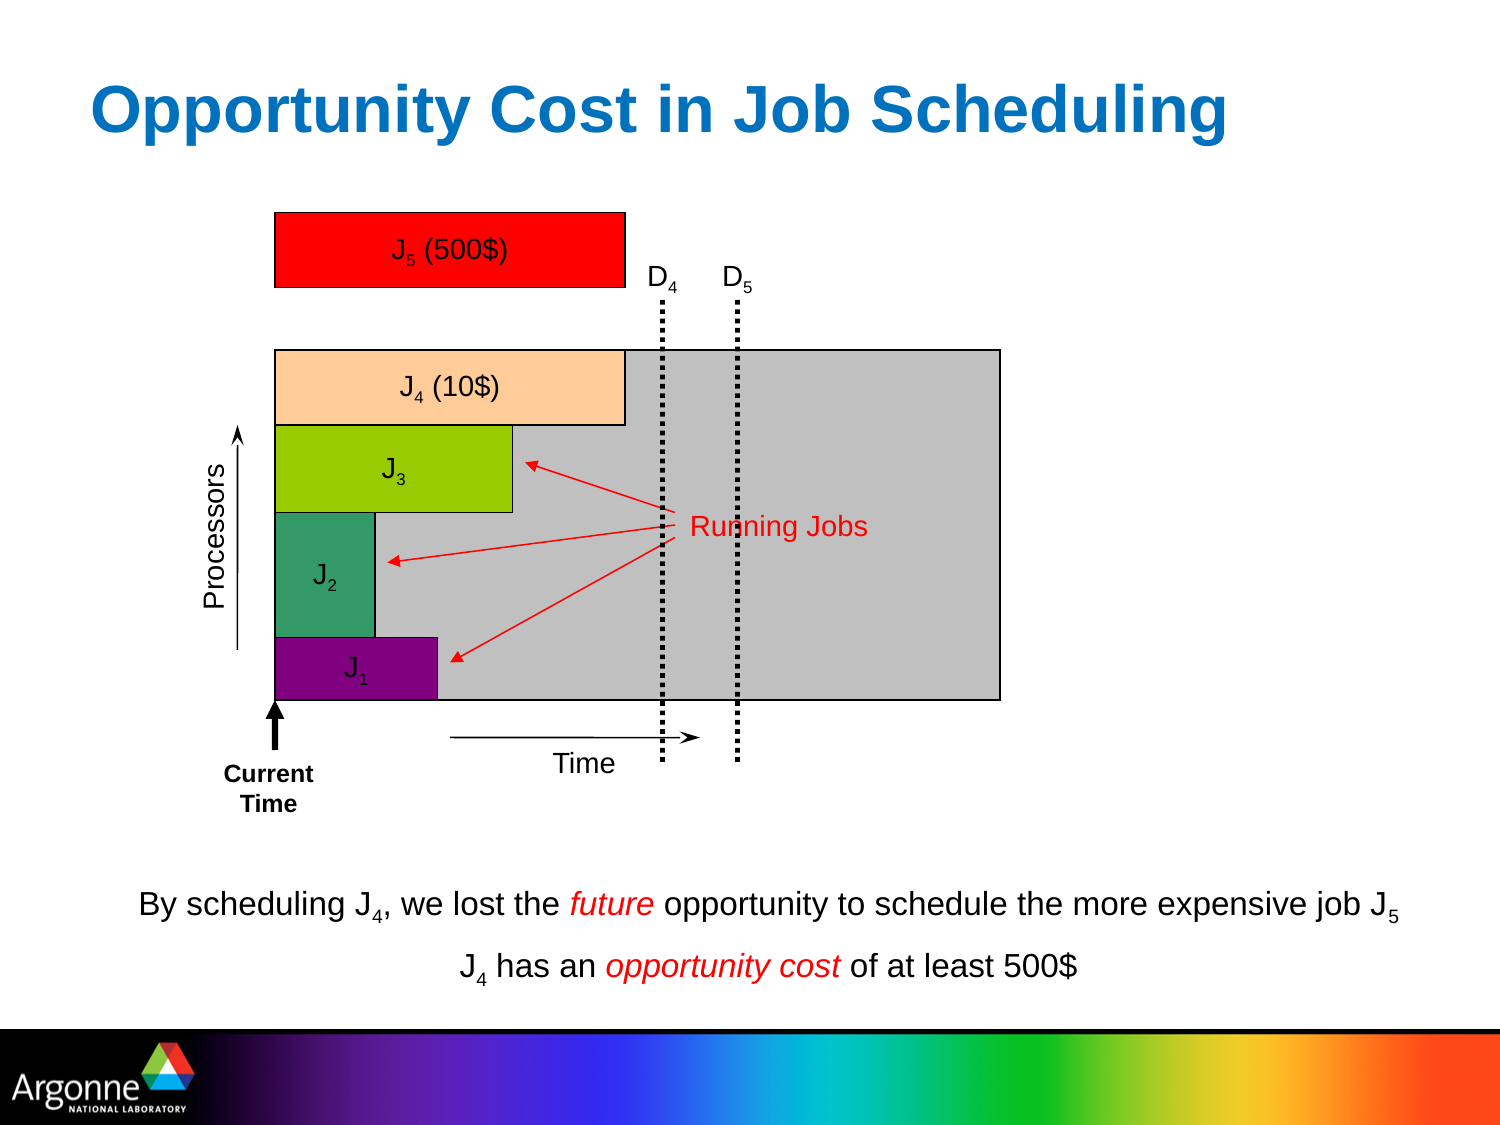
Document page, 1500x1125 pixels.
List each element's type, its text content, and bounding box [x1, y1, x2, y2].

text_box D5 [699, 249, 775, 305]
text_box [268, 699, 282, 749]
text_box Time [537, 737, 650, 788]
text_box Processors [187, 437, 238, 625]
text_box J1 [274, 637, 438, 700]
text_box By scheduling J4, we lost the future opportunity to schedule the more expensive job J5 J4 has an opportunity cost of at least 500$ [99, 874, 1438, 998]
title Opportunity Cost in Job Scheduling [75, 24, 1425, 188]
text_box J2 [275, 513, 375, 638]
picture [0, 1029, 1500, 1125]
text_box J5 (500$) [275, 212, 625, 288]
text_box [375, 513, 382, 637]
text_box Current Time [187, 749, 350, 825]
text_box D4 [624, 249, 699, 305]
text_box J3 [274, 424, 513, 513]
text_box [679, 731, 700, 744]
text_box [233, 424, 244, 446]
text_box J4 (10$) [275, 349, 625, 425]
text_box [387, 462, 901, 663]
text_box [438, 350, 1000, 700]
